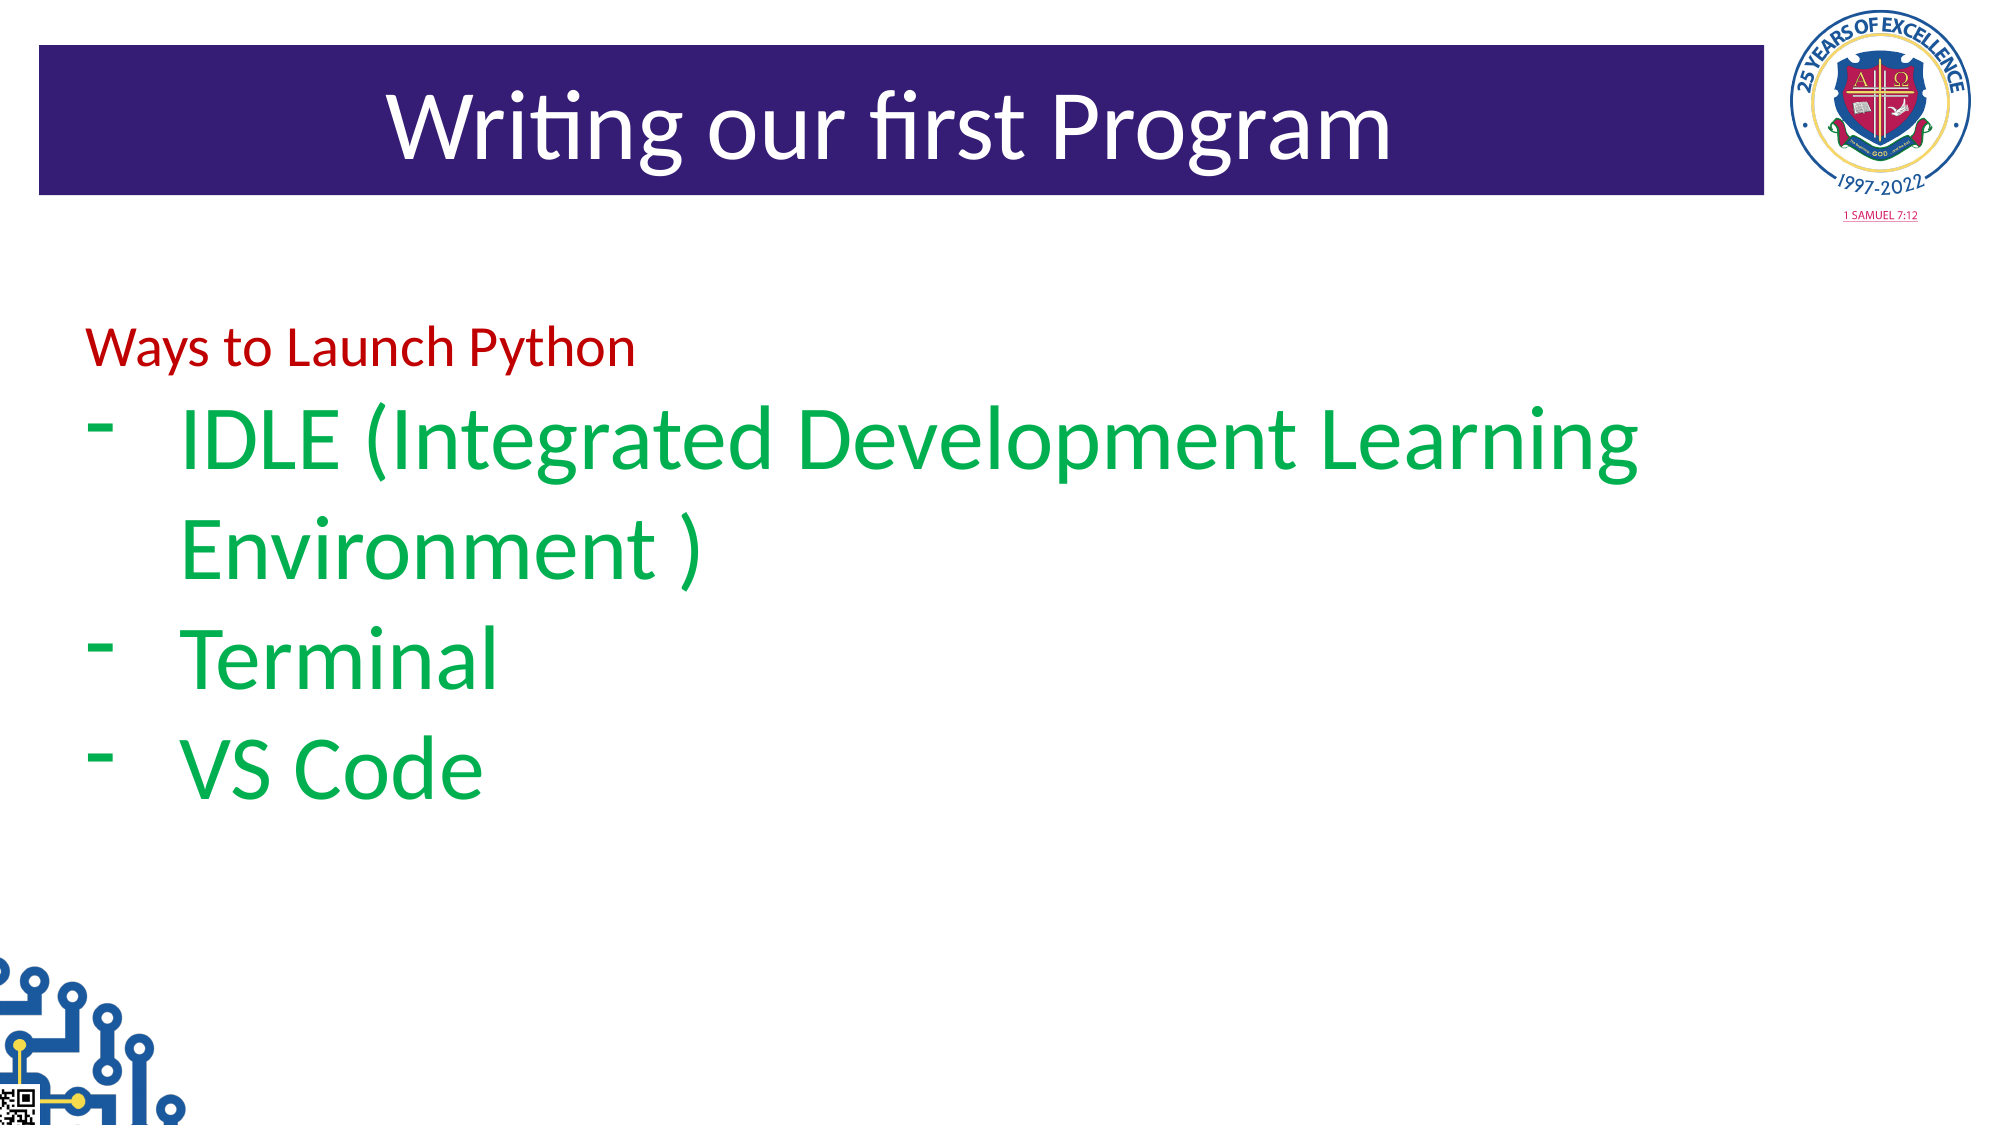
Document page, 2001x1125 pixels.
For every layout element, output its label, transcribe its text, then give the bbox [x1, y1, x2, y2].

picture [0, 918, 191, 1125]
picture [1758, 0, 2000, 242]
text_box Ways to Launch Python IDLE (Integrated Development Learning Environment ) Terminal VS Code [70, 300, 1733, 935]
text_box Writing our first Program [39, 45, 1758, 196]
